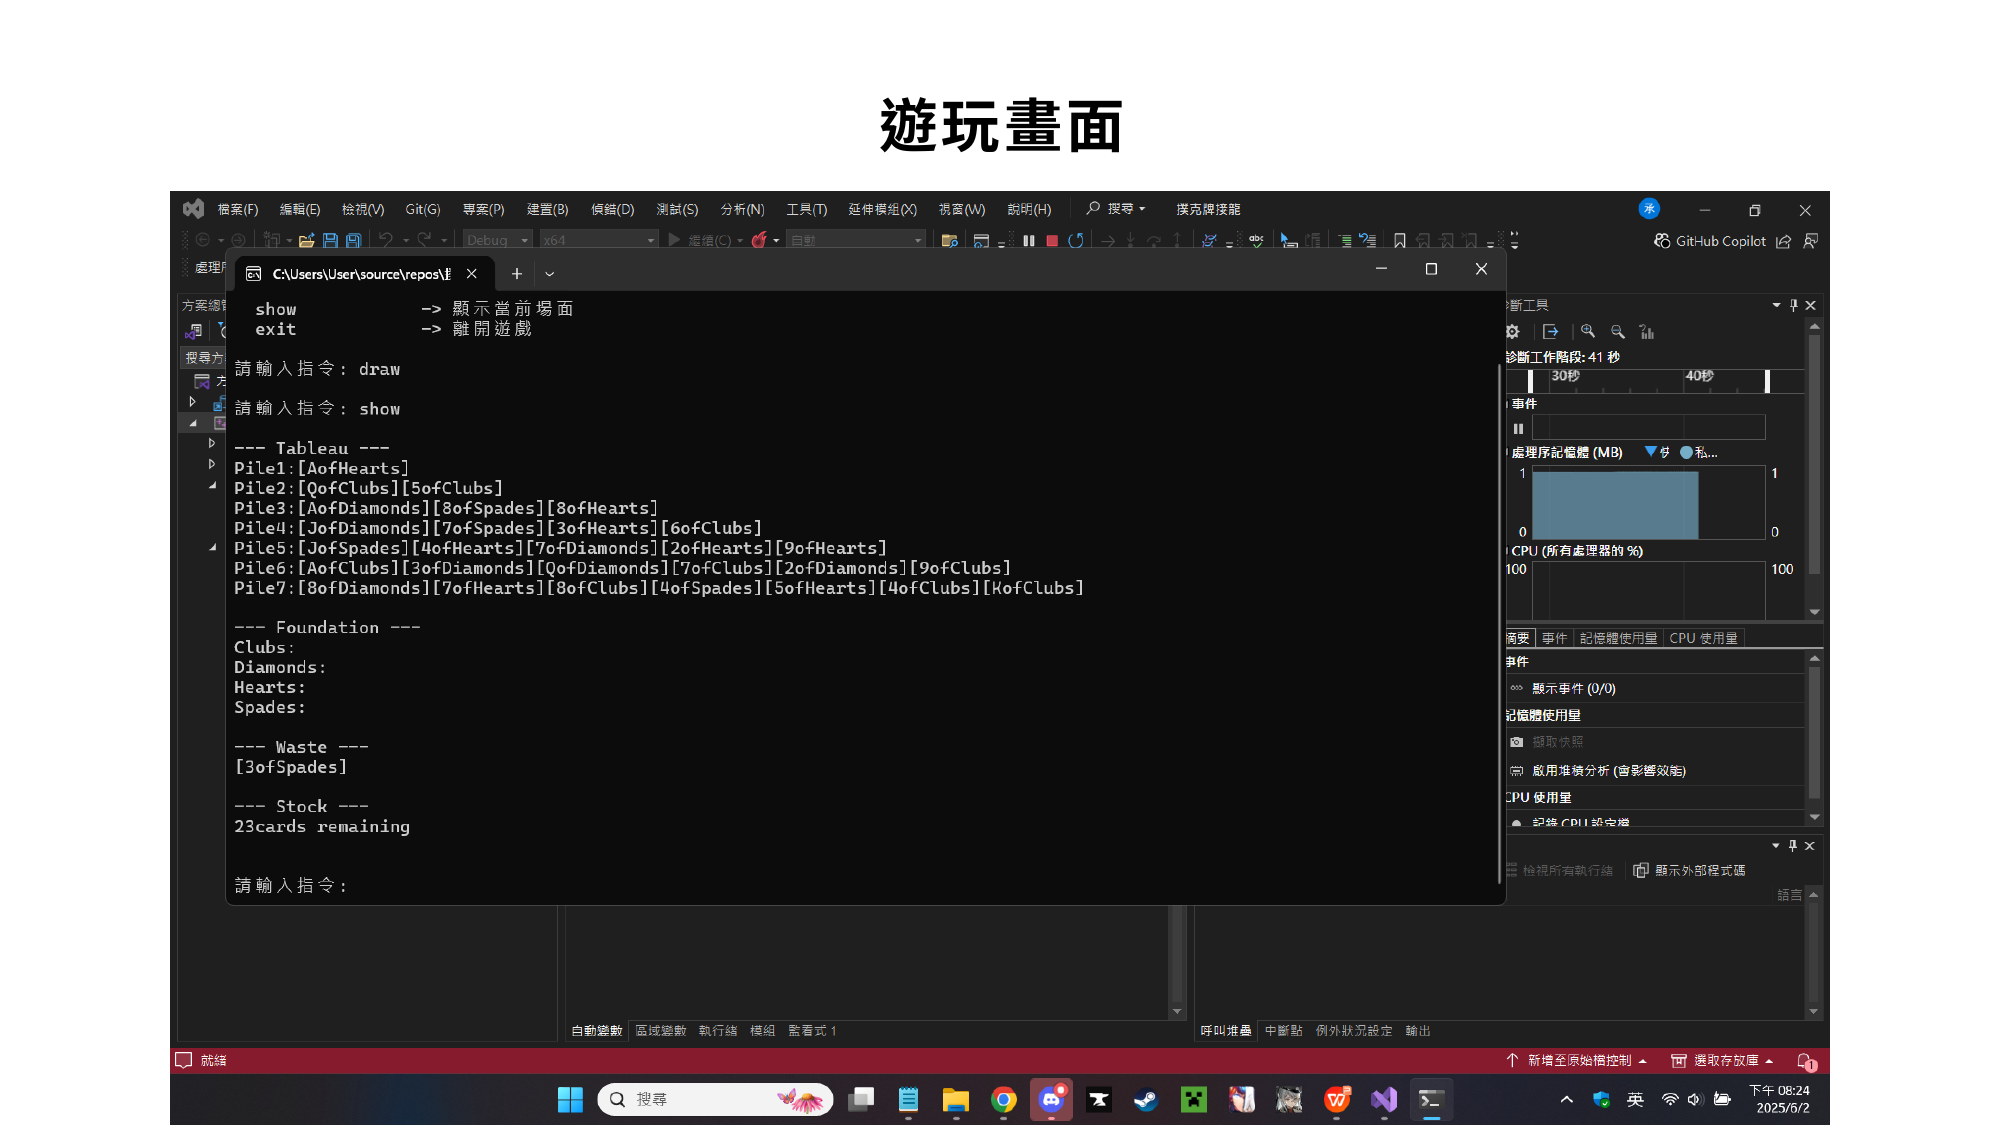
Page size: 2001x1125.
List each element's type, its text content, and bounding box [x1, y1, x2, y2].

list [169, 191, 1830, 1125]
title 遊玩畫面 [109, 70, 1891, 178]
